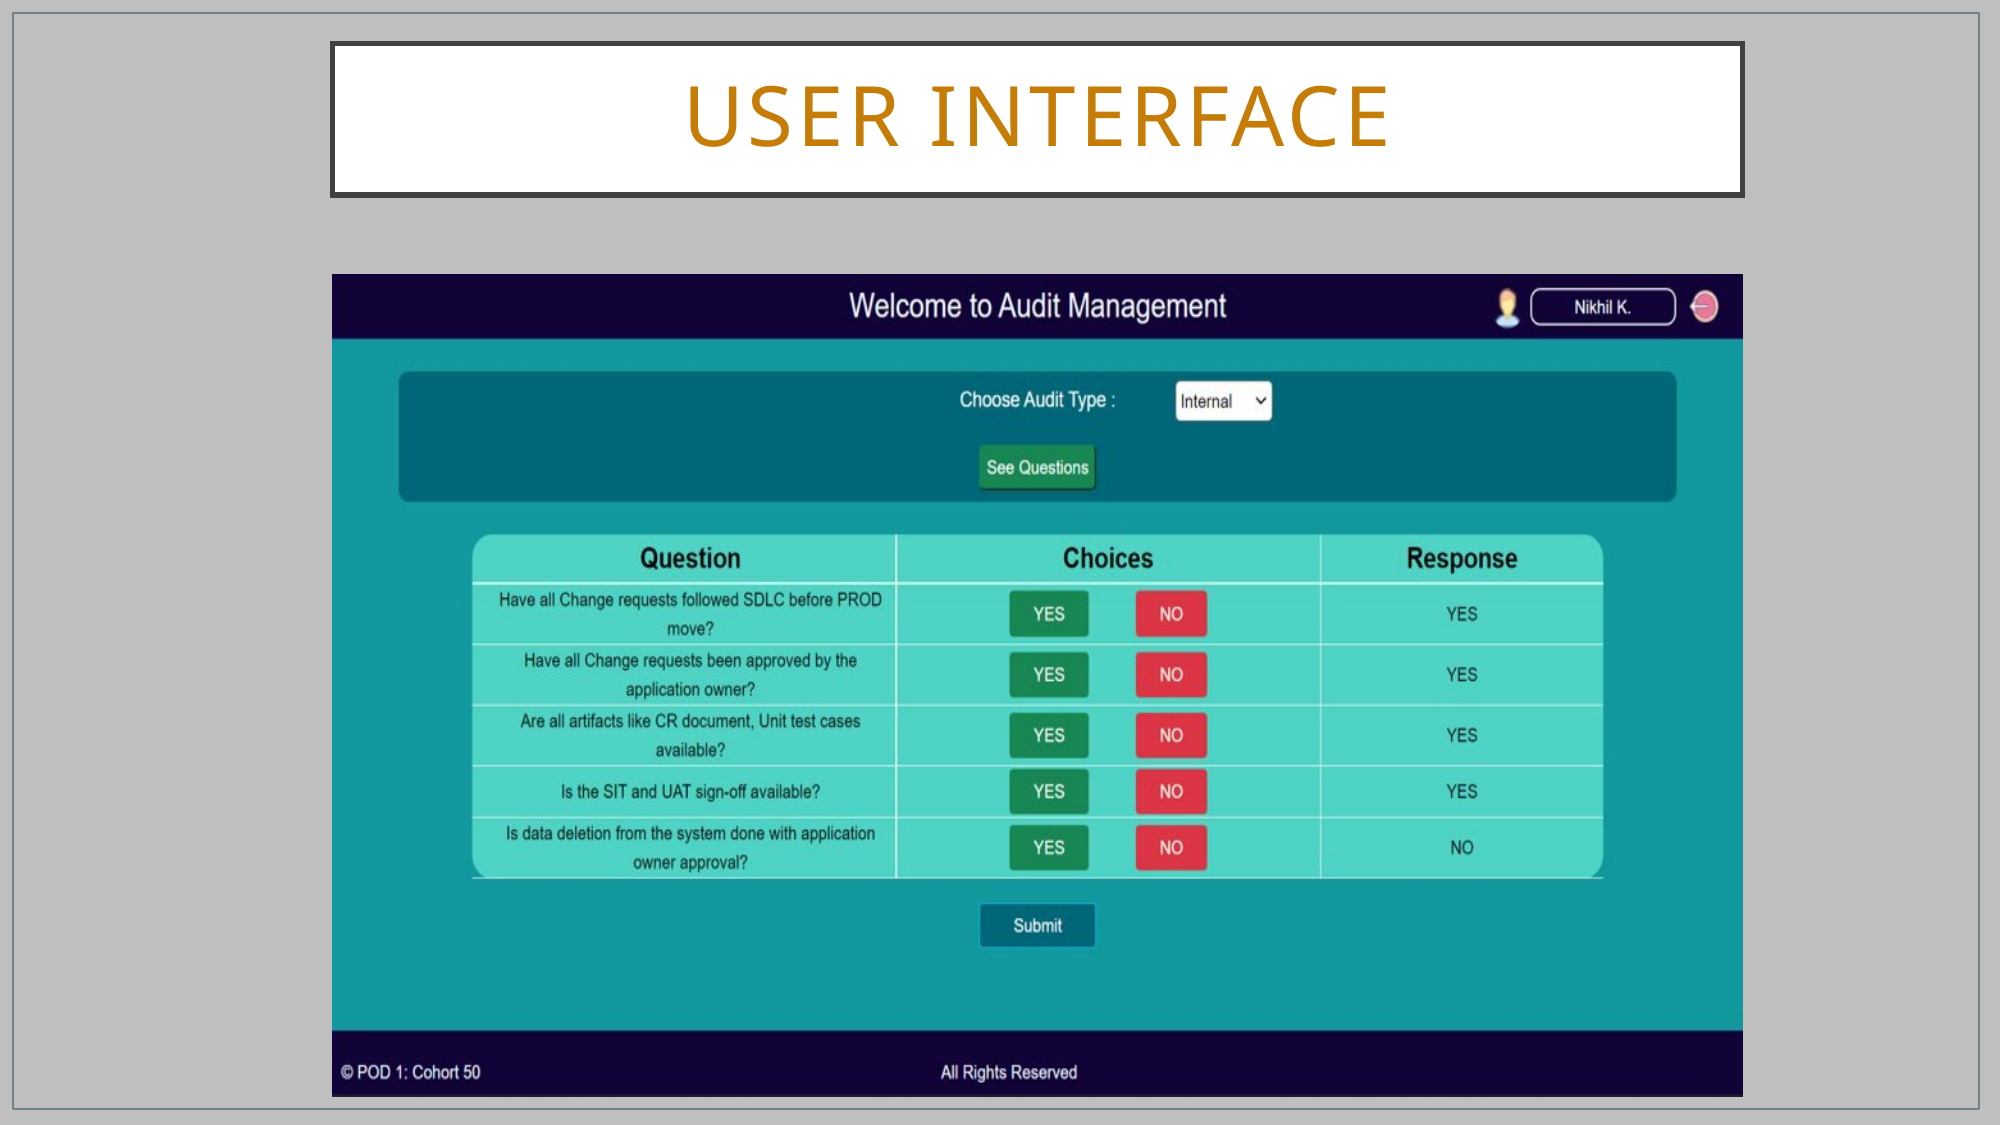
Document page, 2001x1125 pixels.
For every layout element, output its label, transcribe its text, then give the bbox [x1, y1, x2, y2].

title USER INTERFACE [330, 41, 1745, 198]
picture [332, 274, 1743, 1097]
text_box [12, 12, 1980, 1110]
